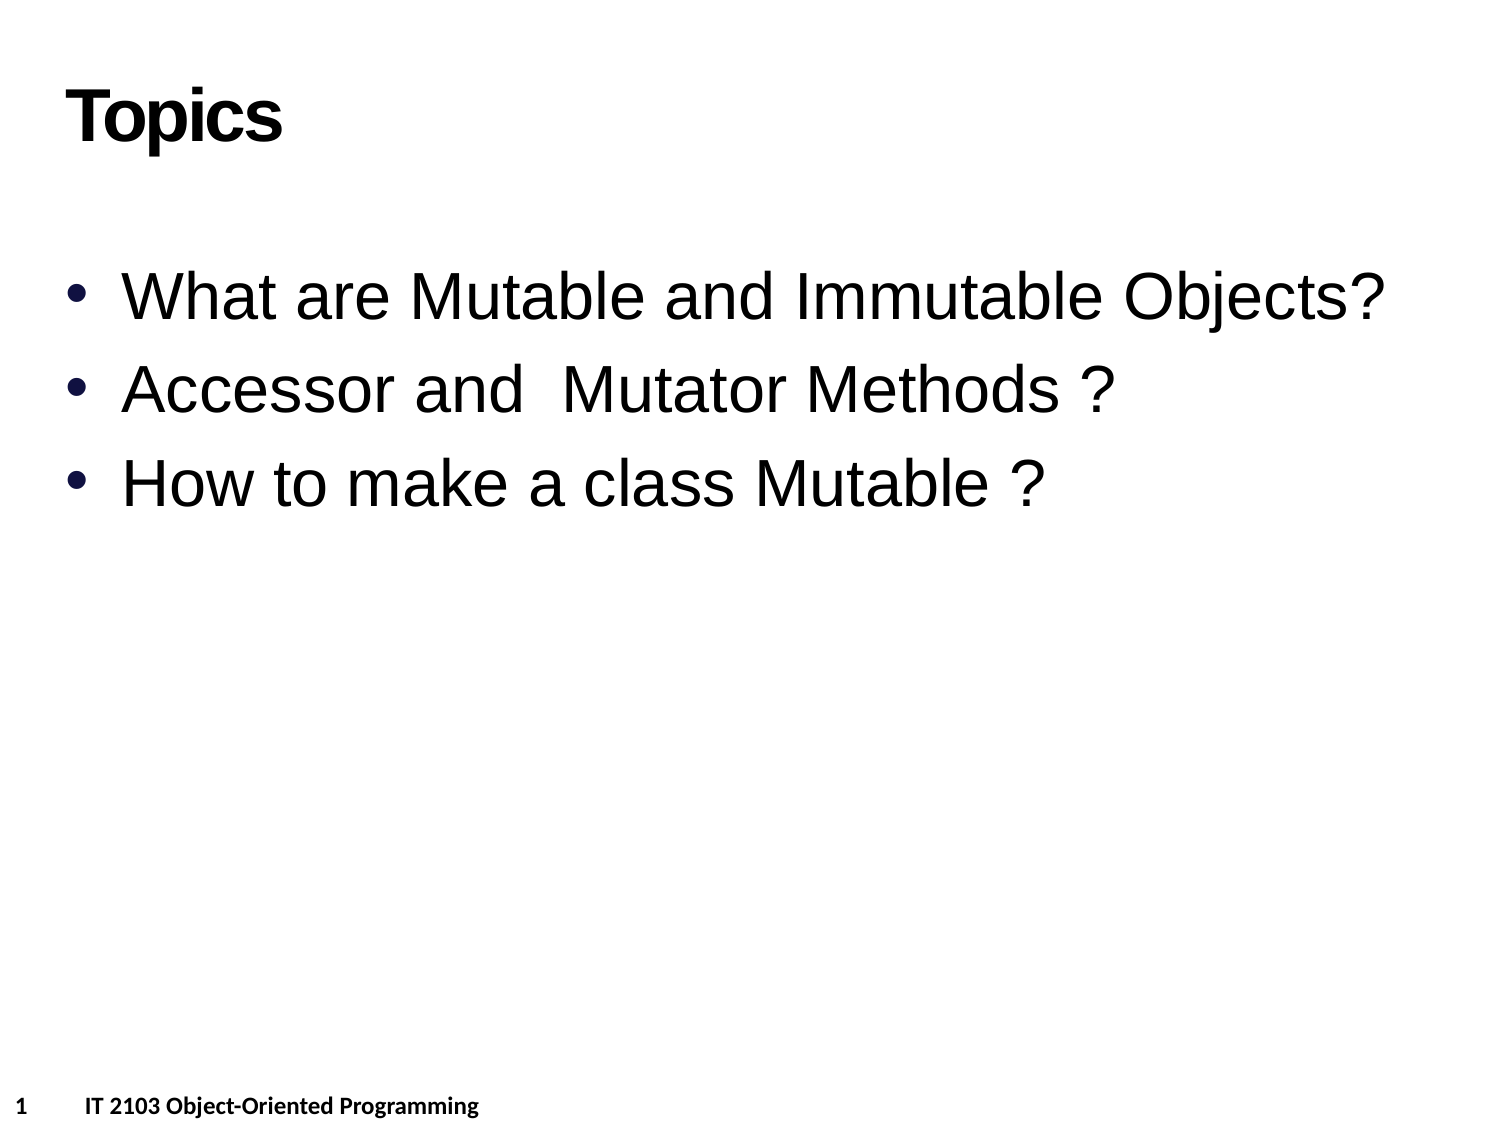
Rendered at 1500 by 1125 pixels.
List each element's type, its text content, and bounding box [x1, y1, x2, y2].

list What are Mutable and Immutable Objects? Accessor and Mutator Methods ? How to make a class Mutable ? [50, 245, 1483, 988]
list Topics [50, 24, 1088, 213]
